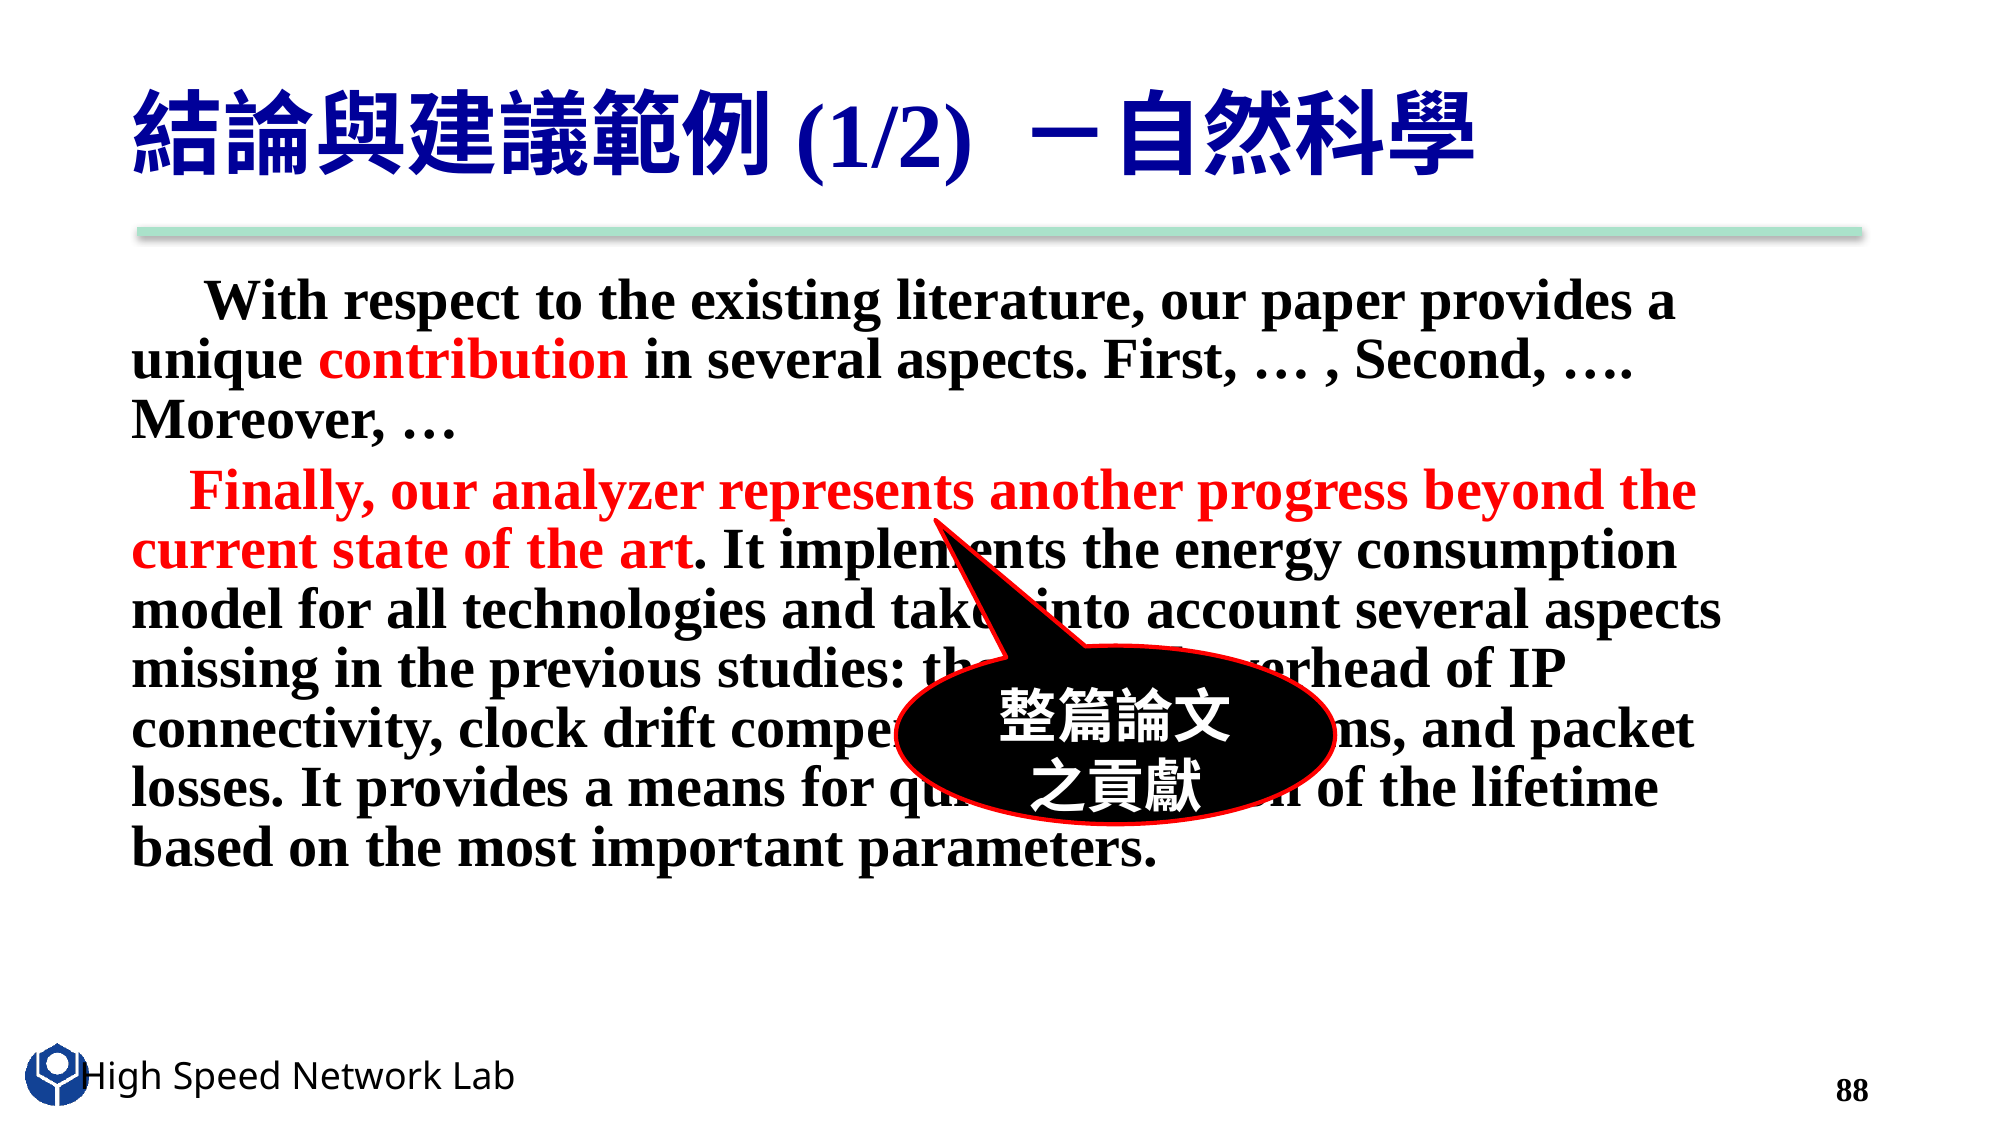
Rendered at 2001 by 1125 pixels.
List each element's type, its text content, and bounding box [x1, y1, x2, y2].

slide_number 88 [1820, 1059, 1969, 1106]
list With respect to the existing literature, our paper provides a unique contribution in several aspects. First, … , Second, …. Moreover, … Finally, our analyzer represents another progress beyond the current state of the art. It implements the energy consumption model for all technologies and takes into account several aspects missing in the previous studies: the overall overhead of IP connectivity, clock drift compensation mechanisms, and packet losses. It provides a means for quick estimation of the lifetime based on the most important parameters. [116, 264, 1817, 1027]
title 結論與建議範例(1/2) －自然科學 [116, 37, 1817, 225]
picture [25, 1043, 89, 1106]
text_box 整篇論文 之貢獻 [893, 518, 1338, 827]
